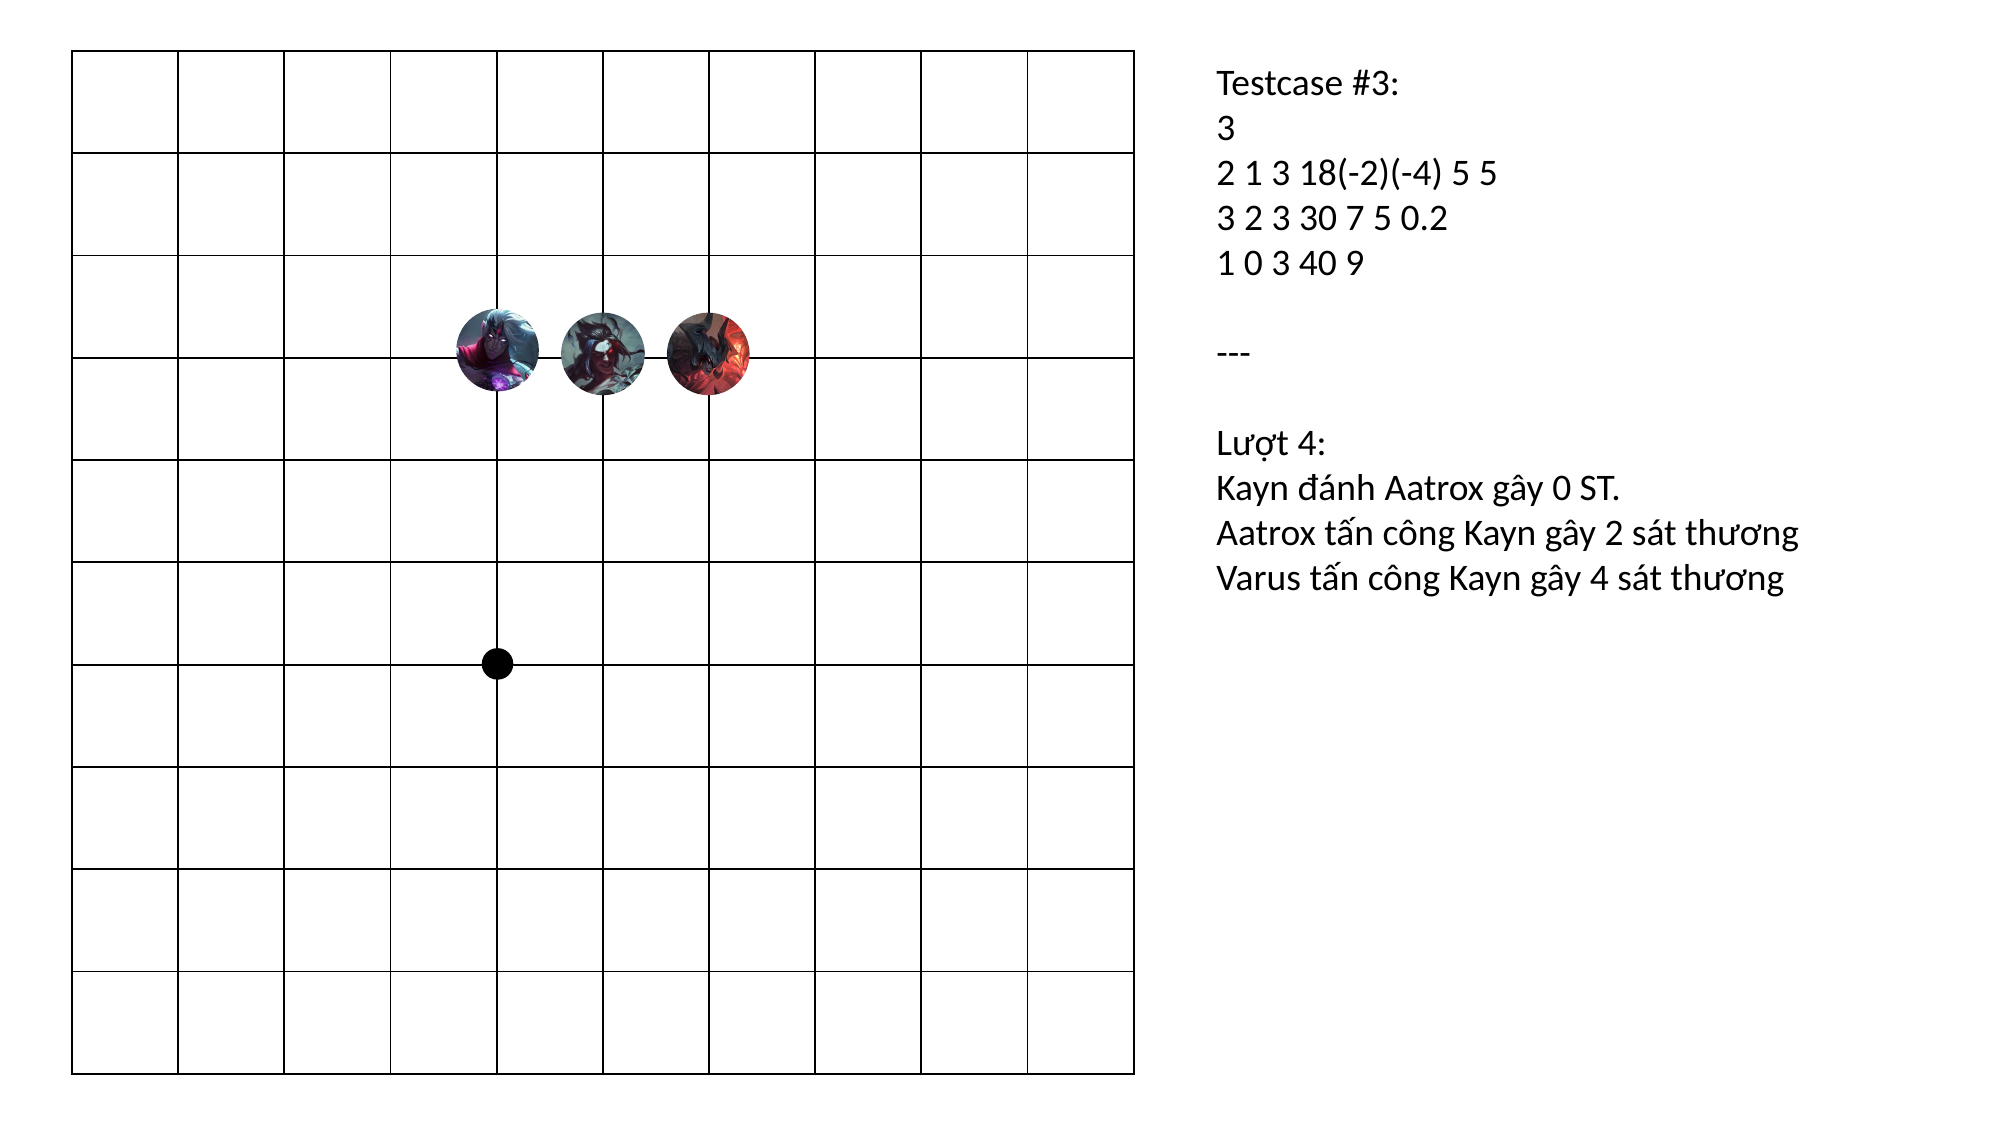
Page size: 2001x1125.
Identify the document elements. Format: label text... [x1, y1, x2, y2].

table_cell [285, 359, 390, 459]
table_cell [816, 870, 920, 971]
table_cell [179, 870, 283, 971]
table_header [710, 52, 814, 152]
table_cell [73, 461, 177, 561]
table_header [285, 52, 390, 152]
table_cell [816, 563, 920, 664]
table_header [73, 52, 177, 152]
table_cell [922, 461, 1027, 561]
table_cell [73, 359, 177, 459]
table_cell [816, 461, 920, 561]
picture [560, 312, 645, 396]
table_cell [1028, 768, 1133, 868]
table_cell [710, 256, 814, 357]
table_cell [1028, 972, 1133, 1073]
table_cell [604, 154, 708, 255]
table_cell [816, 666, 920, 766]
table_cell [285, 768, 390, 868]
table_cell [498, 666, 602, 766]
table_header [498, 52, 602, 152]
text_box Testcase #3: 3 2 1 3 18(-2)(-4) 5 5 3 2 3 30 7 5 0.2 1 0 3 40 9 --- Lượt 4: Kayn đánh Aatrox gây 0 ST. Aatrox tấn công Kayn gây 2 sát thương Varus tấn công Kayn gây 4 sát thương [1201, 50, 1911, 651]
table_cell [73, 870, 177, 971]
table_cell [391, 154, 496, 255]
table_cell [710, 563, 814, 664]
table_cell [1028, 359, 1133, 459]
table_cell [498, 359, 602, 459]
table_cell [710, 870, 814, 971]
table_cell [179, 461, 283, 561]
table_cell [179, 154, 283, 255]
table_cell [922, 870, 1027, 971]
table_cell [816, 972, 920, 1073]
table_header [816, 52, 920, 152]
table_cell [498, 461, 602, 561]
table_cell [73, 768, 177, 868]
table_cell [1028, 154, 1133, 255]
table_cell [604, 563, 708, 664]
table_cell [922, 768, 1027, 868]
table_cell [285, 666, 390, 766]
table_cell [391, 359, 496, 459]
table_cell [922, 256, 1027, 357]
table_cell [1028, 461, 1133, 561]
table_cell [73, 154, 177, 255]
table_cell [391, 666, 496, 766]
table_cell [710, 154, 814, 255]
table_cell [391, 870, 496, 971]
table_cell [1028, 666, 1133, 766]
table_cell [391, 972, 496, 1073]
table_cell [922, 666, 1027, 766]
table_cell [285, 154, 390, 255]
table_cell [498, 972, 602, 1073]
table_cell [73, 256, 177, 357]
table_cell [1028, 870, 1133, 971]
table_cell [285, 256, 390, 357]
table_cell [604, 972, 708, 1073]
table_header [604, 52, 708, 152]
table_header [179, 52, 283, 152]
table_cell [285, 563, 390, 664]
table_cell [922, 154, 1027, 255]
table_cell [498, 256, 602, 357]
table_cell [816, 359, 920, 459]
table_cell [710, 461, 814, 561]
table_cell [922, 563, 1027, 664]
table_cell [179, 256, 283, 357]
table_header [922, 52, 1027, 152]
table_cell [604, 256, 708, 357]
table_cell [816, 768, 920, 868]
table_cell [179, 666, 283, 766]
table_cell [391, 768, 496, 868]
table_header [1028, 52, 1133, 152]
table_cell [710, 768, 814, 868]
table_cell [604, 768, 708, 868]
table_cell [604, 359, 708, 459]
table_cell [391, 256, 496, 357]
table_cell [73, 563, 177, 664]
table_cell [73, 666, 177, 766]
table_header [391, 52, 496, 152]
table_cell [816, 256, 920, 357]
table_cell [285, 870, 390, 971]
table_cell [391, 461, 496, 561]
table_cell [285, 461, 390, 561]
table_cell [710, 972, 814, 1073]
table_cell [179, 768, 283, 868]
table_cell [391, 563, 496, 664]
table_cell [604, 461, 708, 561]
table_cell [179, 563, 283, 664]
table_cell [816, 154, 920, 255]
table_cell [710, 359, 814, 459]
table_cell [1028, 256, 1133, 357]
table_cell [922, 359, 1027, 459]
picture [666, 312, 750, 396]
table_cell [922, 972, 1027, 1073]
table_cell [179, 359, 283, 459]
table_cell [604, 870, 708, 971]
table_cell [498, 154, 602, 255]
table_cell [498, 768, 602, 868]
table_cell [710, 666, 814, 766]
table_cell [1028, 563, 1133, 664]
table_cell [498, 563, 602, 664]
table_cell [285, 972, 390, 1073]
text_box [481, 648, 514, 680]
table_cell [73, 972, 177, 1073]
table_cell [179, 972, 283, 1073]
table_cell [604, 666, 708, 766]
picture [456, 308, 539, 392]
table_cell [498, 870, 602, 971]
